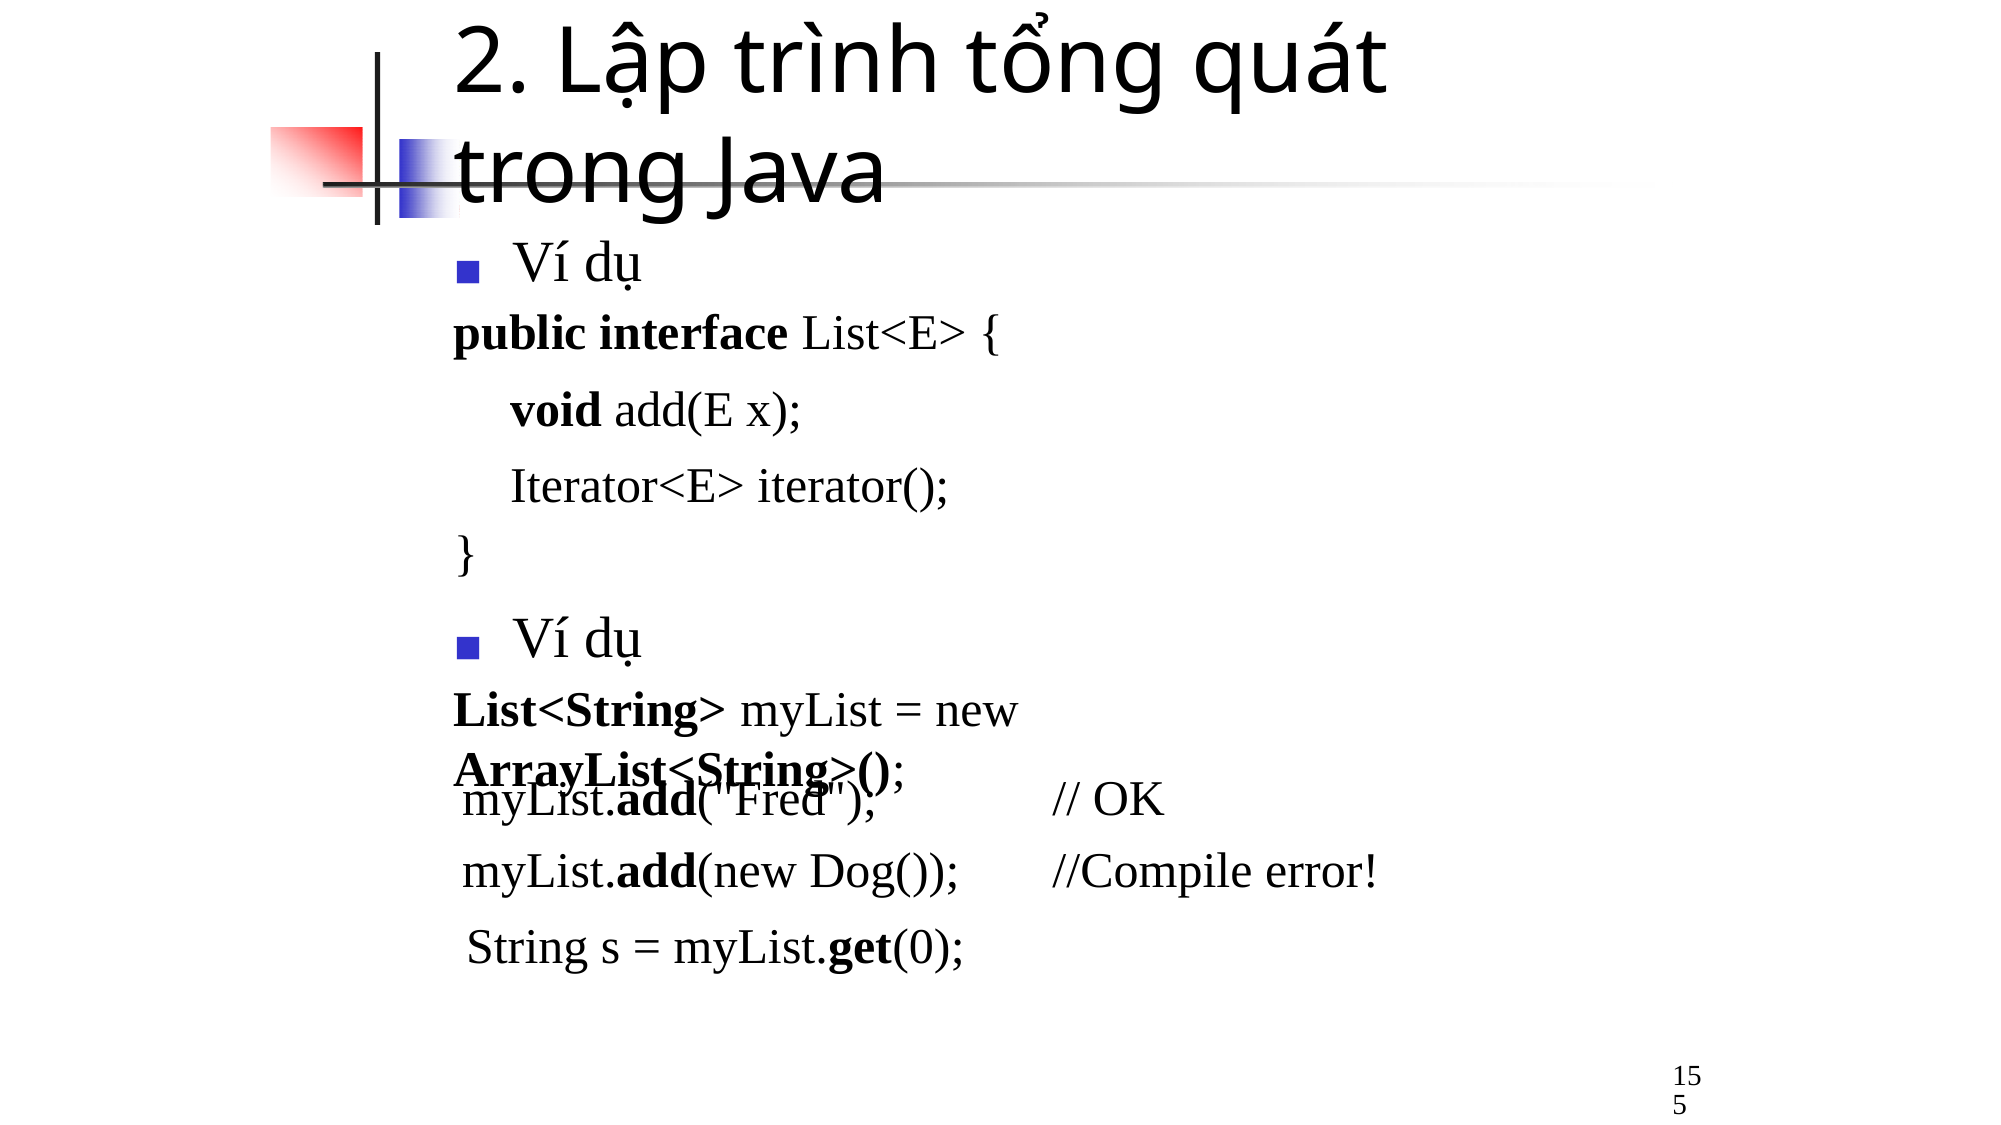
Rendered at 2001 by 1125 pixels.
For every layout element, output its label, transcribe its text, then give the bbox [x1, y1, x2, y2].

text_box myList.add("Fred"); myList.add(new Dog()); [459, 751, 1050, 898]
text_box String s = myList.get(0); [464, 911, 1217, 974]
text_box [270, 52, 1673, 225]
text_box 155 [1634, 1055, 1709, 1091]
text_box // OK //Compile error! [1050, 751, 1534, 898]
text_box ◼ Ví dụ public interface List<E> { void add(E x); Iterator<E> iterator(); } ◼ Ví dụ List<String> myList = new ArrayList<String>(); [451, 213, 1700, 796]
title 2. Lập trình tổng quát trong Java [451, 0, 1551, 52]
